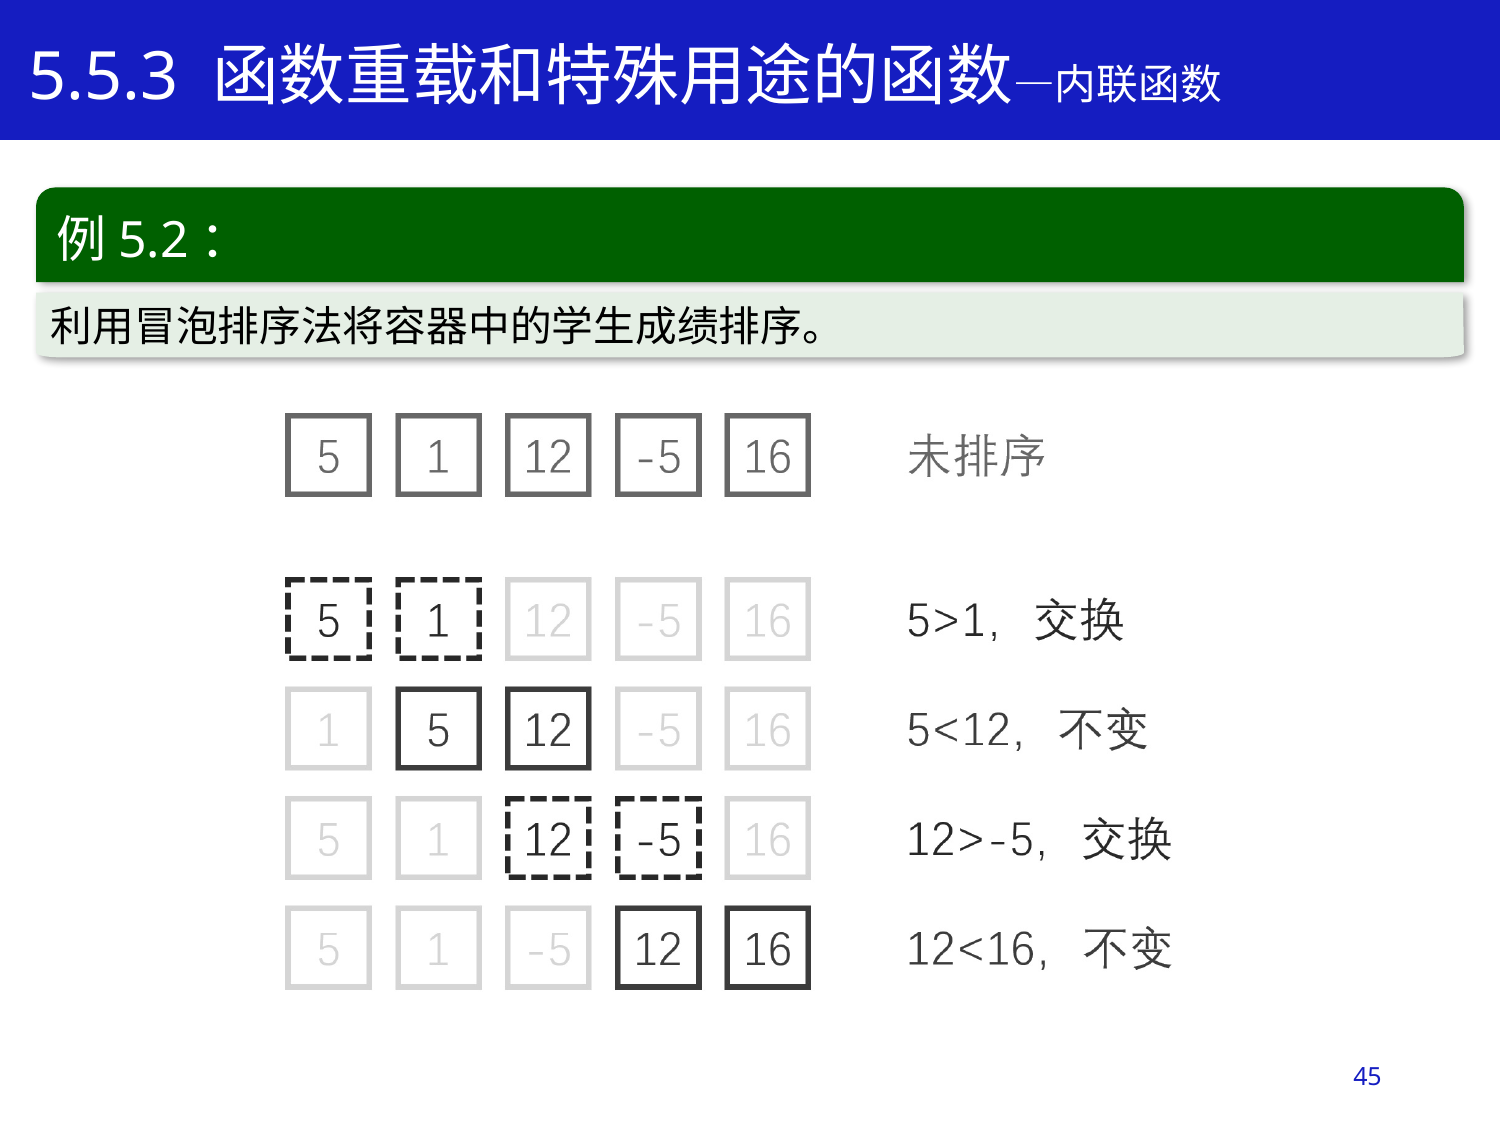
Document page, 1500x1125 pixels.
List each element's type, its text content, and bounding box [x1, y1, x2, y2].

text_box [35, 187, 1464, 370]
text_box 5.5.3 函数重载和特殊用途的函数—内联函数 [13, 25, 1397, 121]
slide_number 45 [1059, 1047, 1397, 1108]
picture [285, 412, 1202, 1003]
